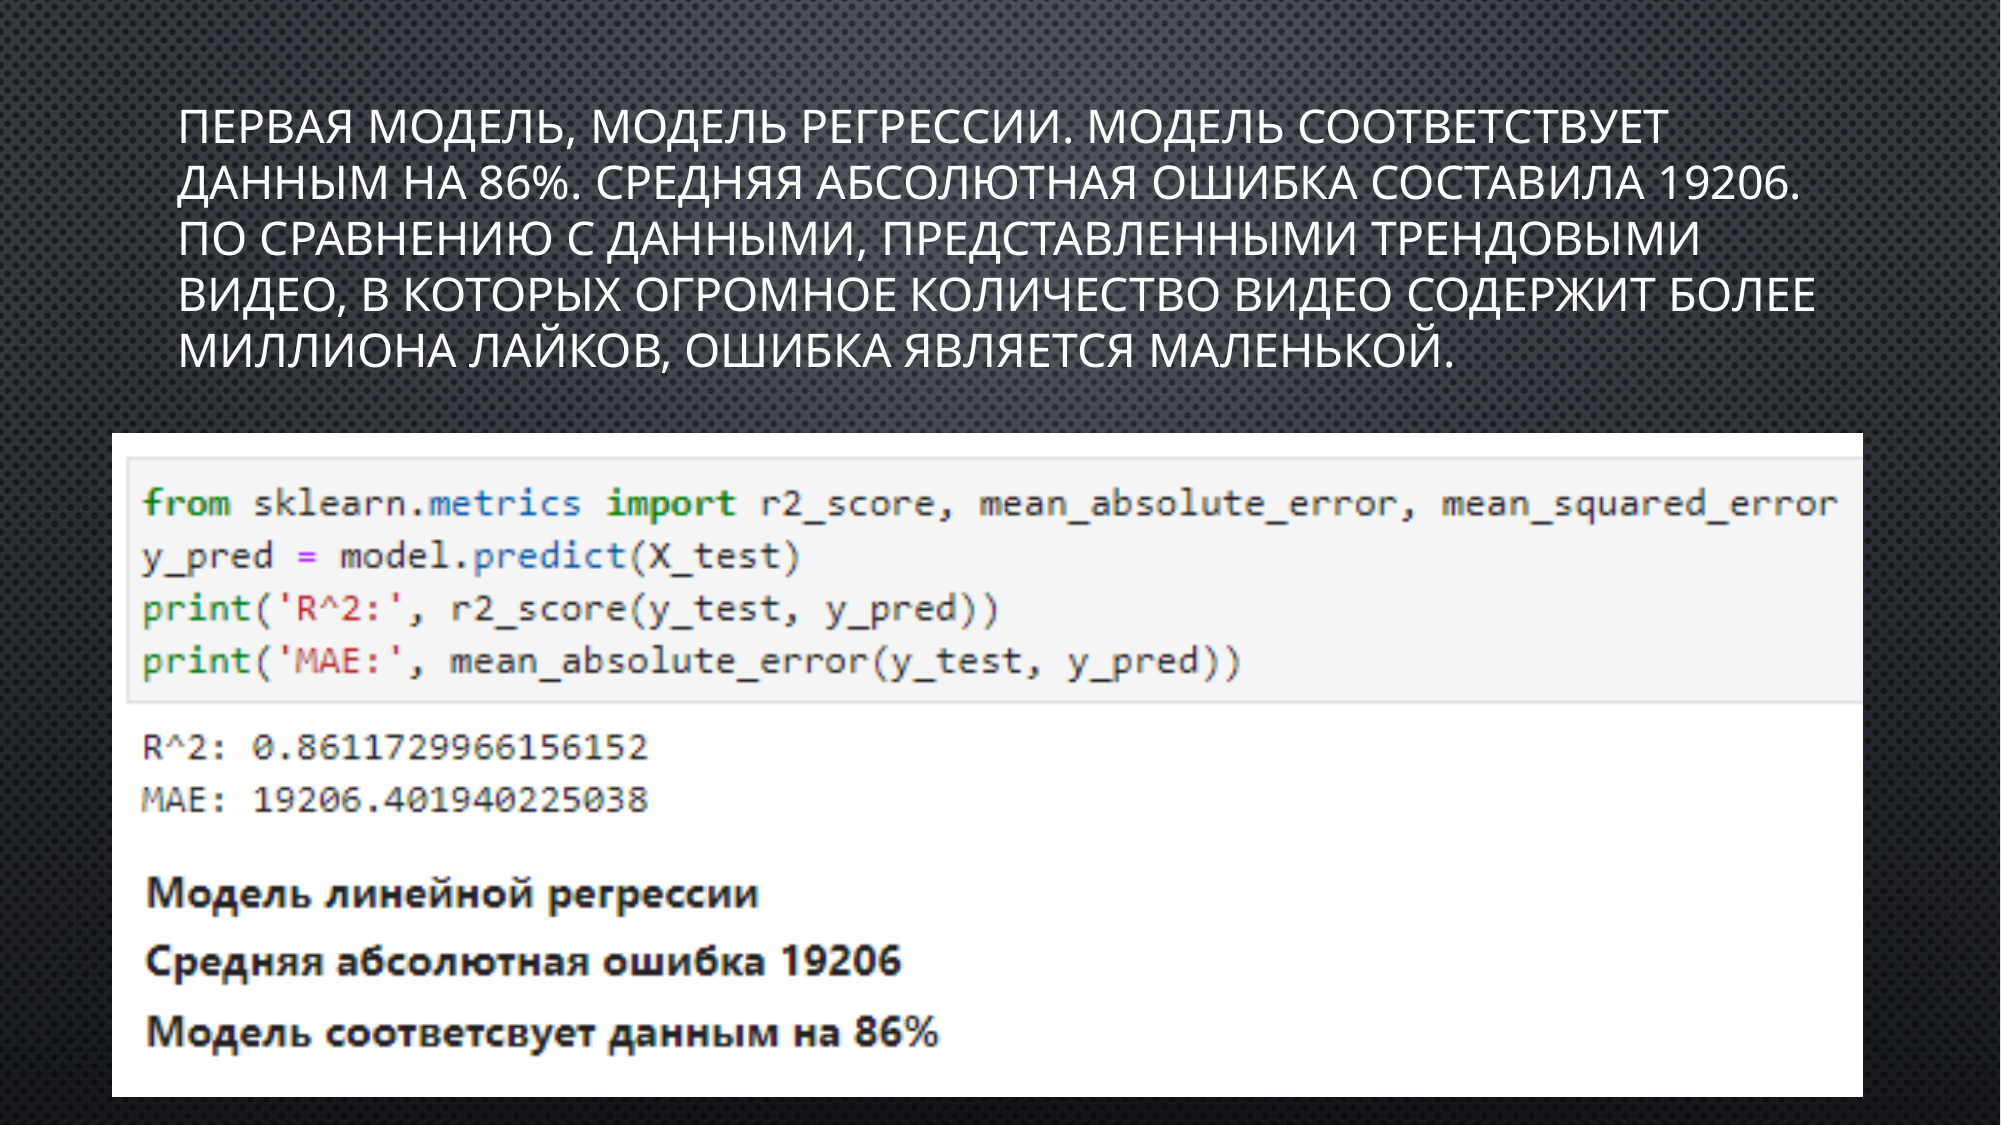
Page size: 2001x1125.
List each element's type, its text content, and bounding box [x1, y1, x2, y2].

list Первая модель, модель регрессии. Модель соответствует данным на 86%. Средняя абсолютная ошибка составила 19206. По сравнению с данными, представленными трендовыми видео, в которых огромное количество видео содержит более миллиона лайков, ошибка является маленькой. [162, 64, 1838, 410]
picture [111, 433, 1863, 1097]
